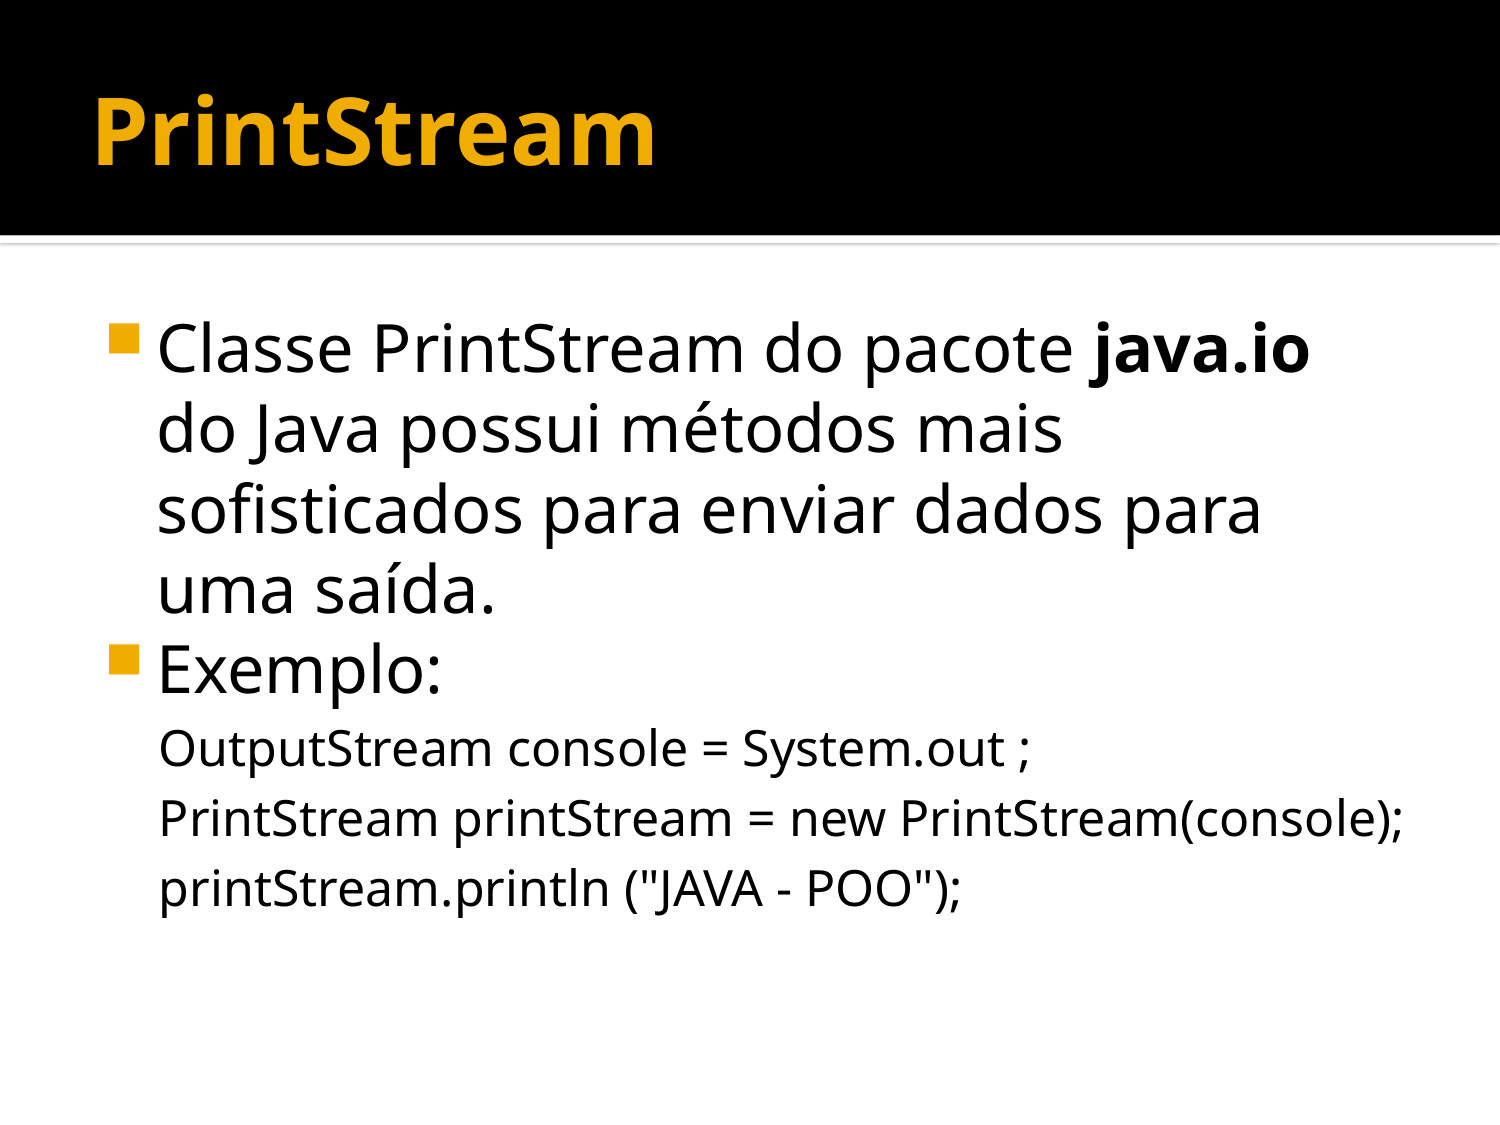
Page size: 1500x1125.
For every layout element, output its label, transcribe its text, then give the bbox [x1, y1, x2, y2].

list Classe PrintStream do pacote java.io do Java possui métodos mais sofisticados para enviar dados para uma saída. Exemplo: OutputStream console = System.out ; PrintStream printStream = new PrintStream(console); printStream.println ("JAVA - POO"); [75, 291, 1425, 1050]
title PrintStream [75, 25, 1425, 231]
